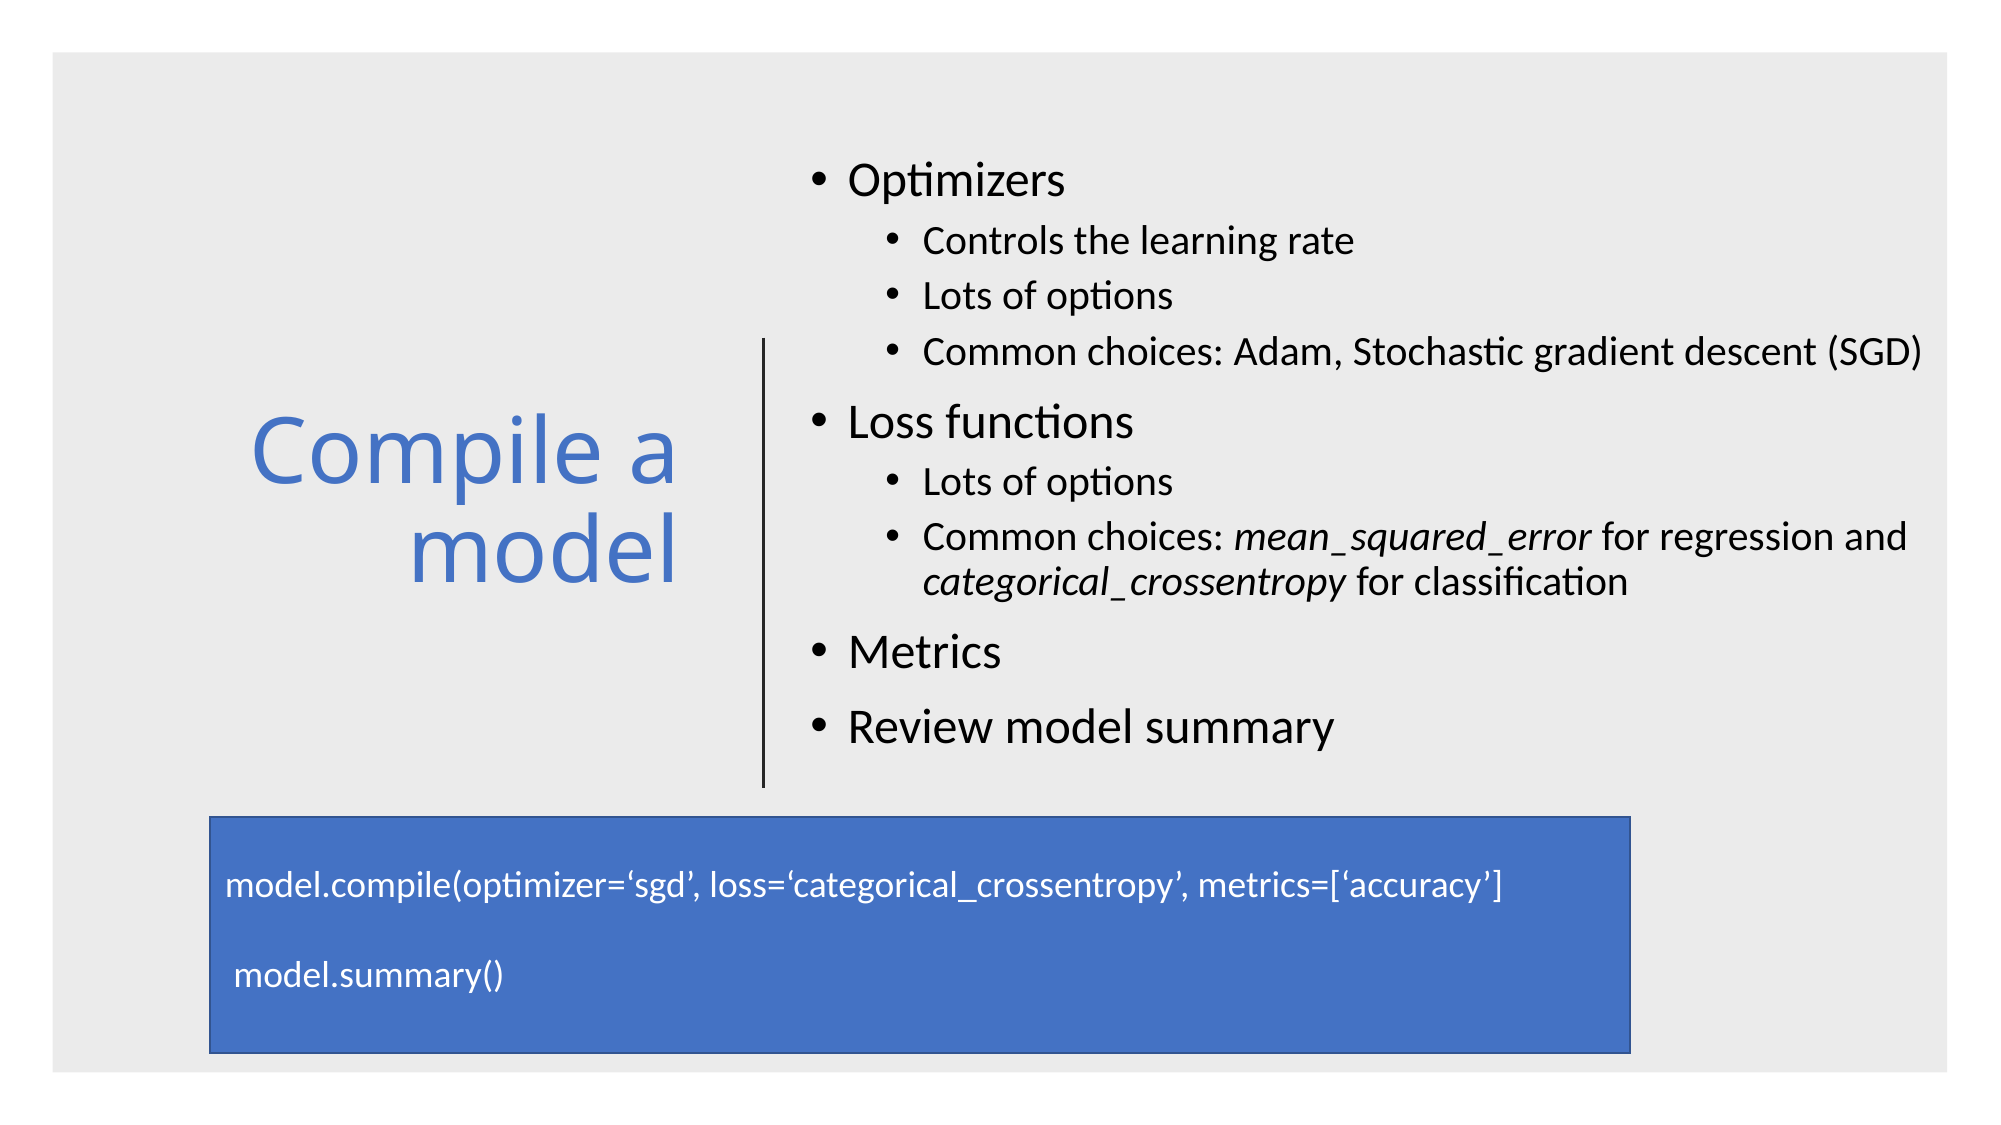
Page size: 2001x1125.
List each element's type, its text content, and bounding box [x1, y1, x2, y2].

list Optimizers Controls the learning rate Lots of options Common choices: Adam, Stochastic gradient descent (SGD) Loss functions Lots of options Common choices: mean_squared_error for regression and categorical_crossentropy for classification Metrics Review model summary [795, 74, 1948, 834]
title Compile a model [122, 98, 696, 908]
text_box model.compile(optimizer=‘sgd’, loss=‘categorical_crossentropy’, metrics=[‘accuracy’] model.summary() [209, 816, 1631, 1054]
text_box [52, 51, 1948, 1073]
